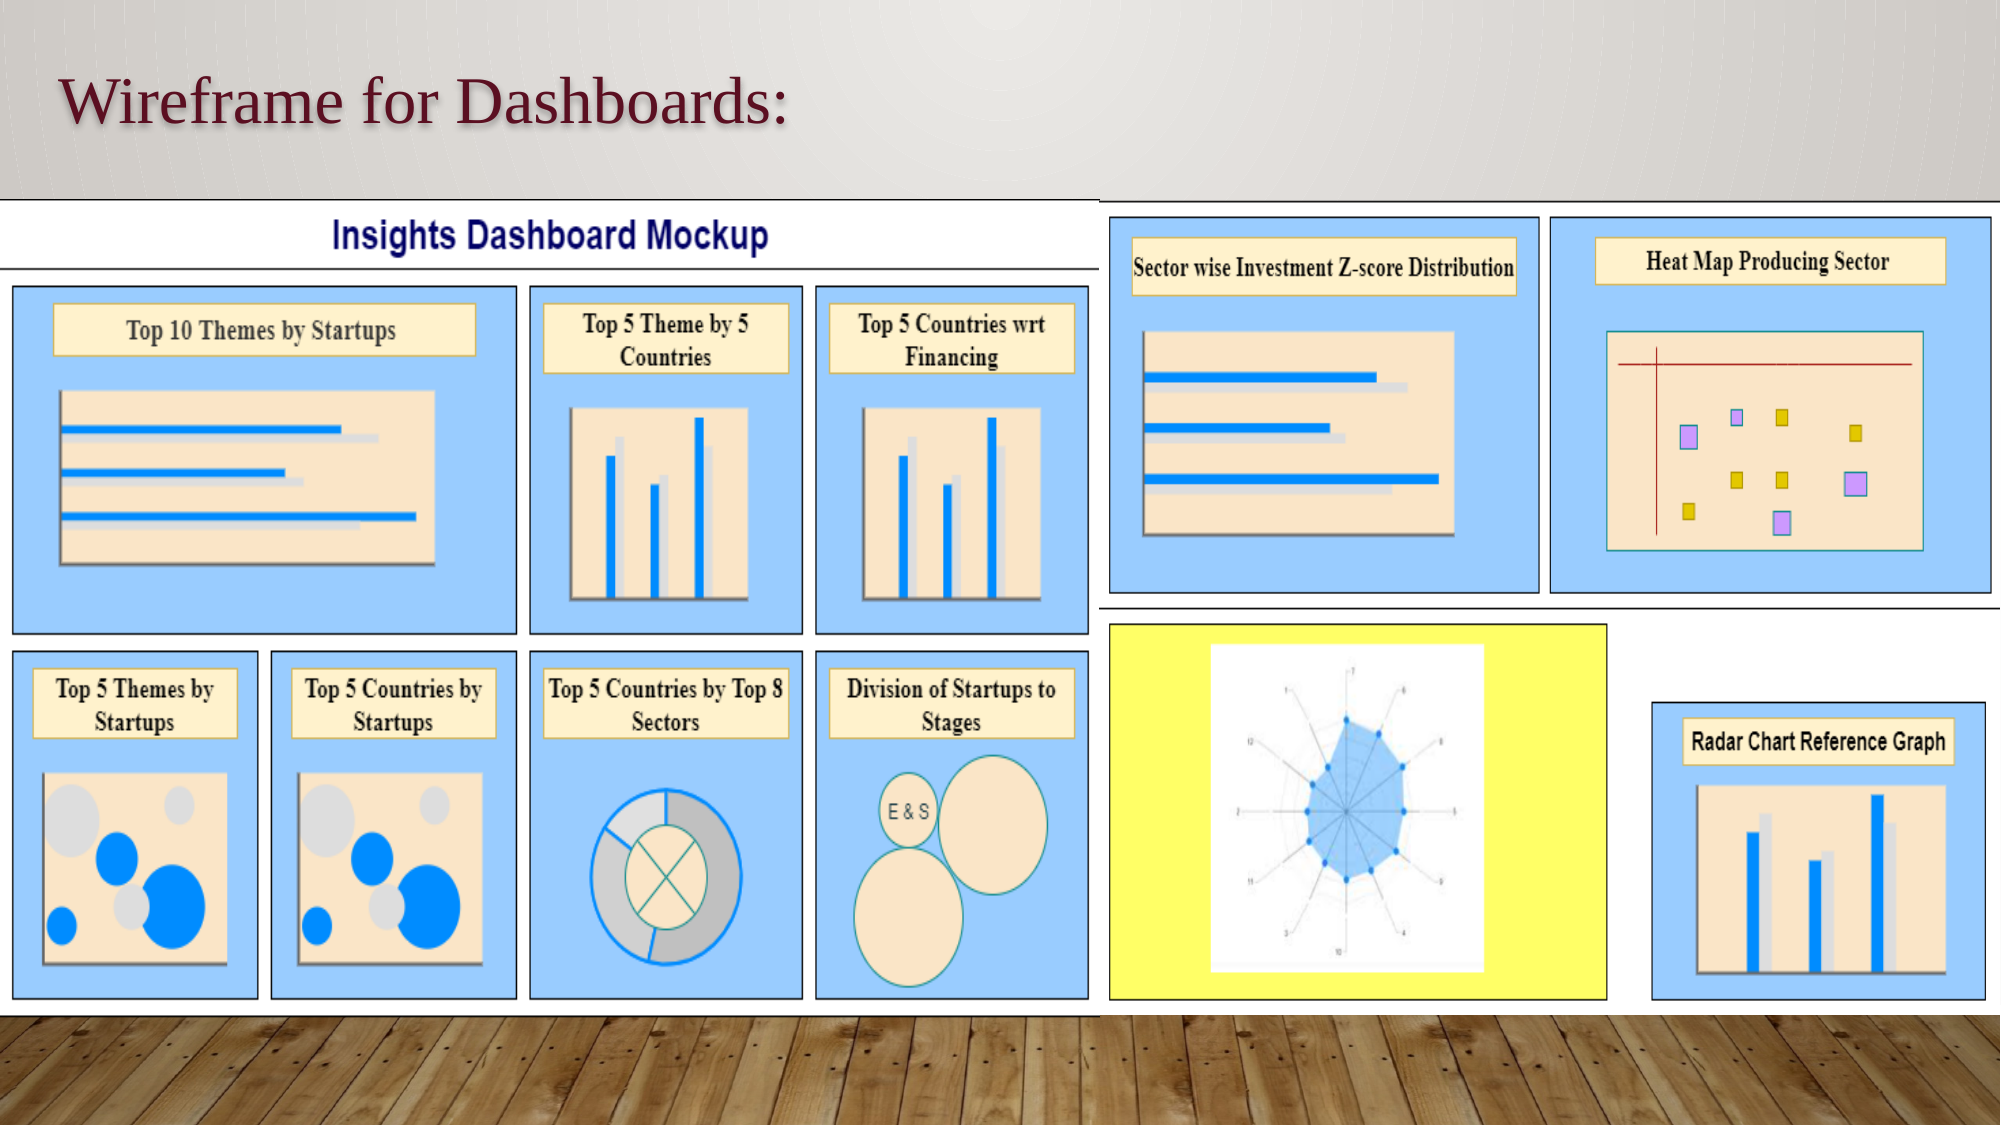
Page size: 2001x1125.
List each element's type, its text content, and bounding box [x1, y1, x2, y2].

picture [0, 173, 2000, 1125]
text_box Wireframe for Dashboards: [43, 49, 1205, 145]
